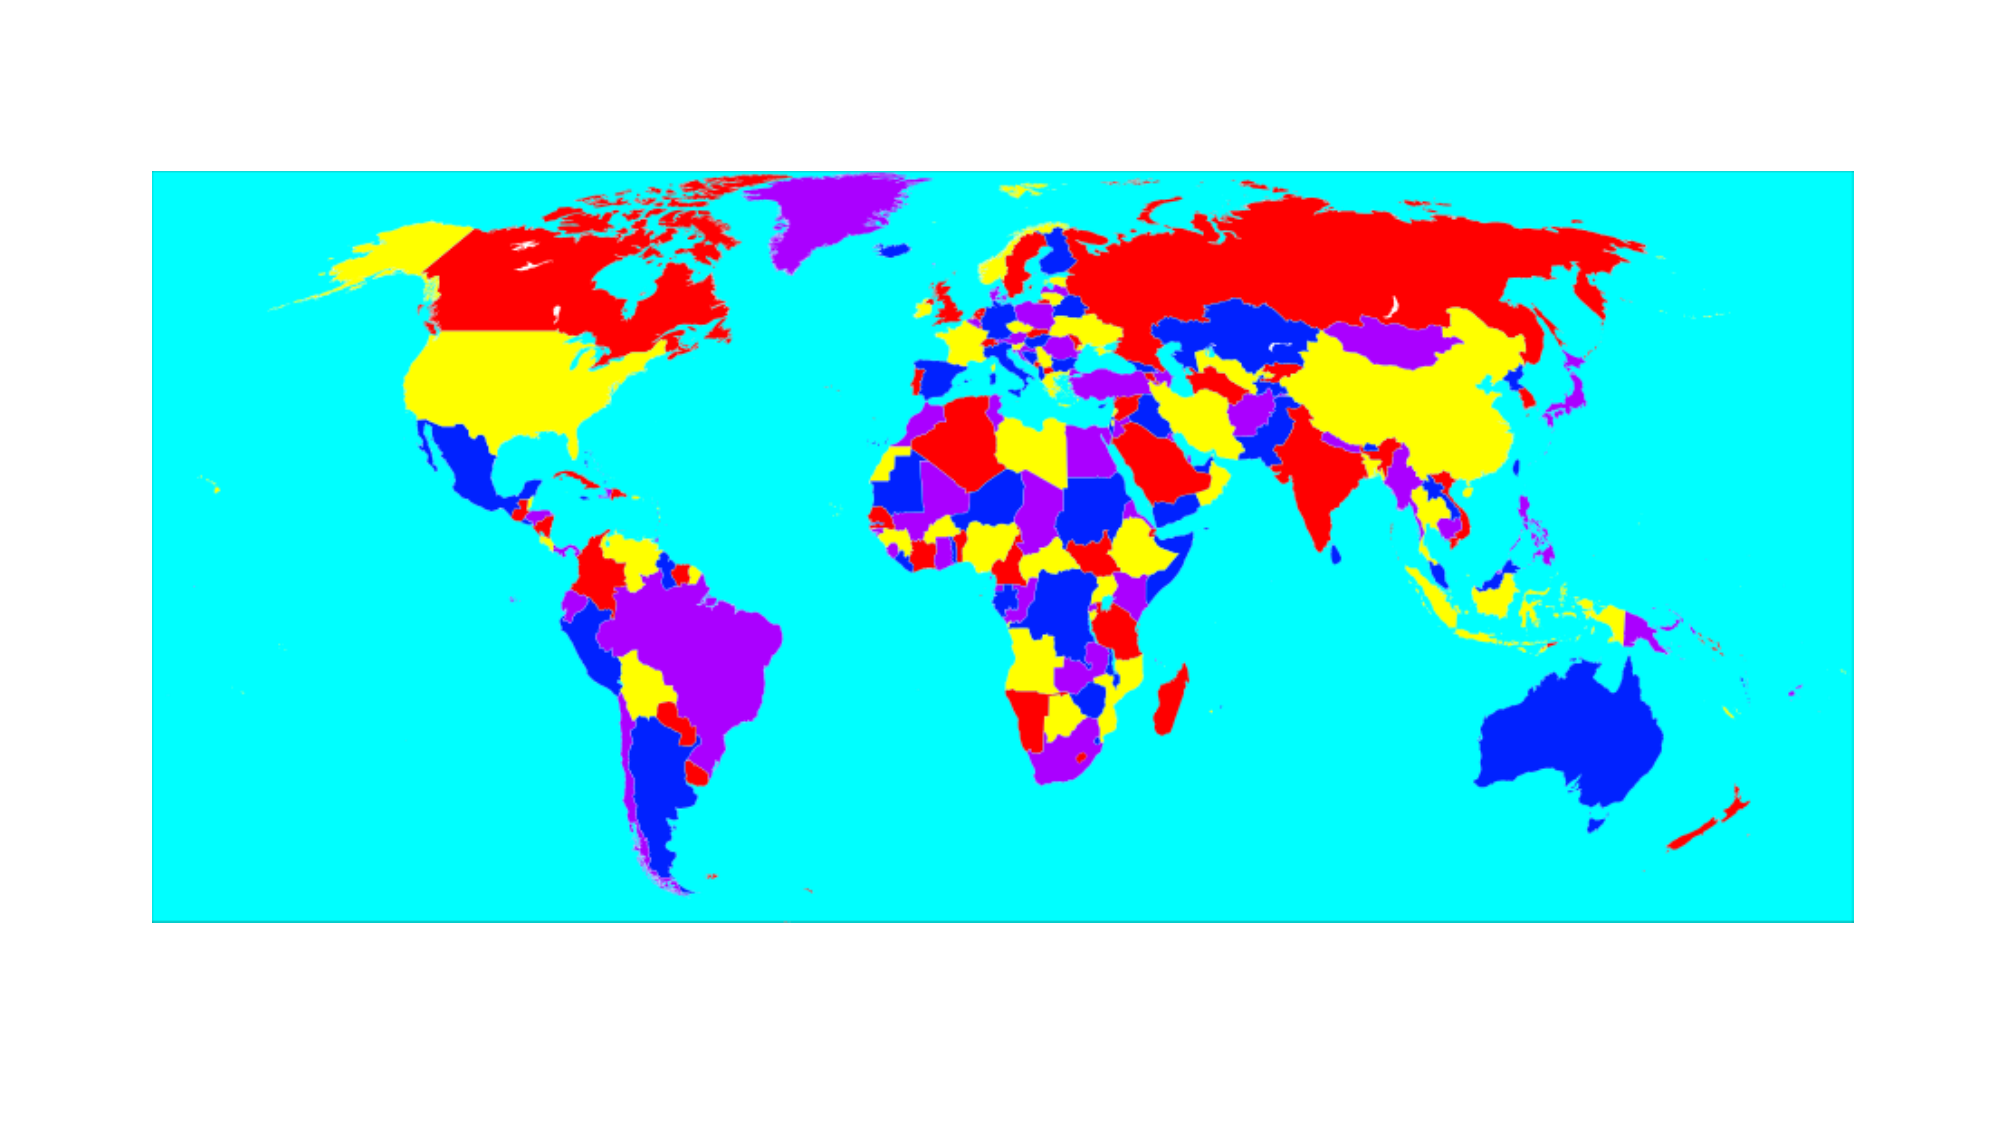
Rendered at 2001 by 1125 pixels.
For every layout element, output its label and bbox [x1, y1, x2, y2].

list [152, 171, 1854, 923]
